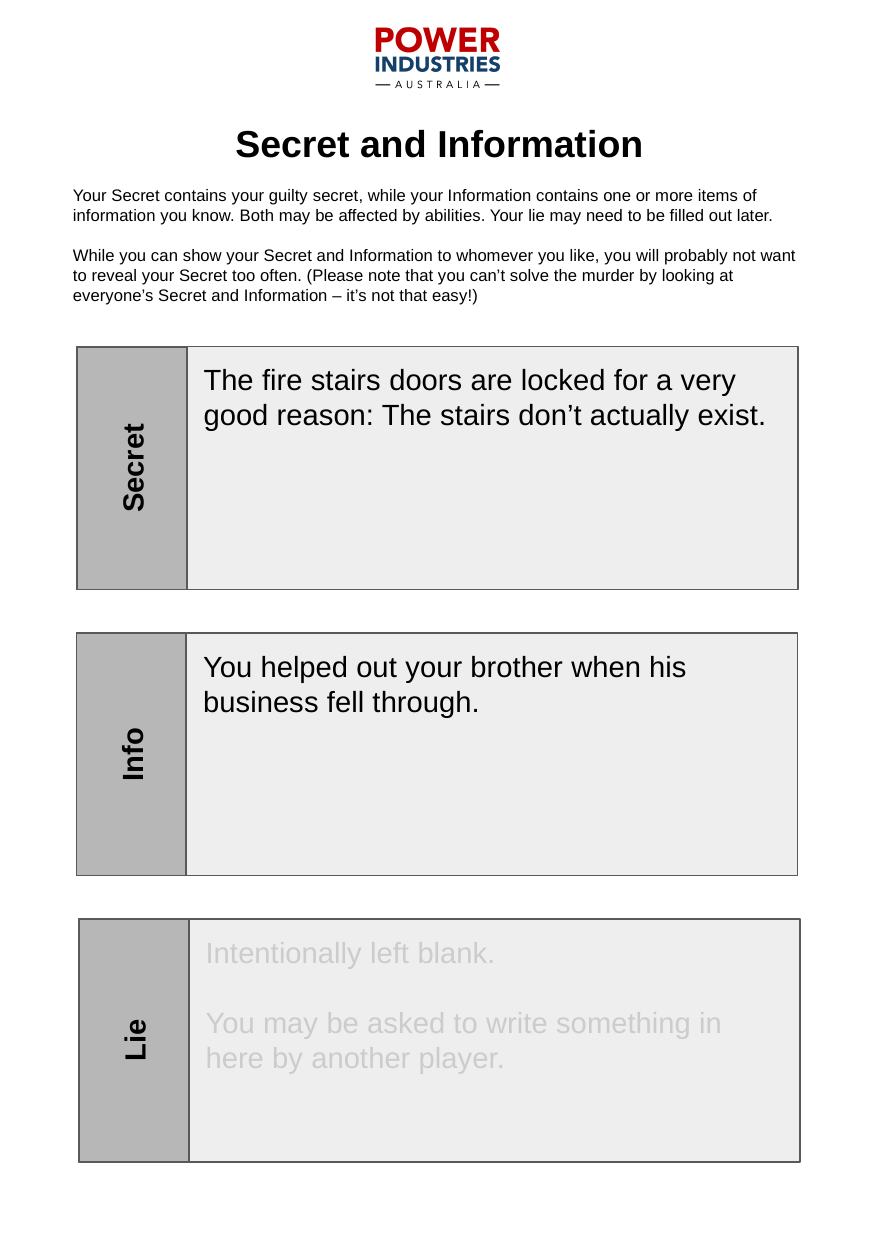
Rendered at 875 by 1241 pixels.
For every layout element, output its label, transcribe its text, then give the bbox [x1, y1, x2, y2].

picture [338, 20, 536, 104]
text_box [78, 918, 801, 1163]
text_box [76, 346, 799, 590]
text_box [76, 632, 798, 876]
text_box Secret and Information Your Secret contains your guilty secret, while your Information contains one or more items of information you know. Both may be affected by abilities. Your lie may need to be filled out later. While you can show your Secret and Information to whomever you like, you will probably not want to reveal your Secret too often. (Please note that you can’t solve the murder by looking at everyone’s Secret and Information – it’s not that easy!) [57, 104, 822, 372]
